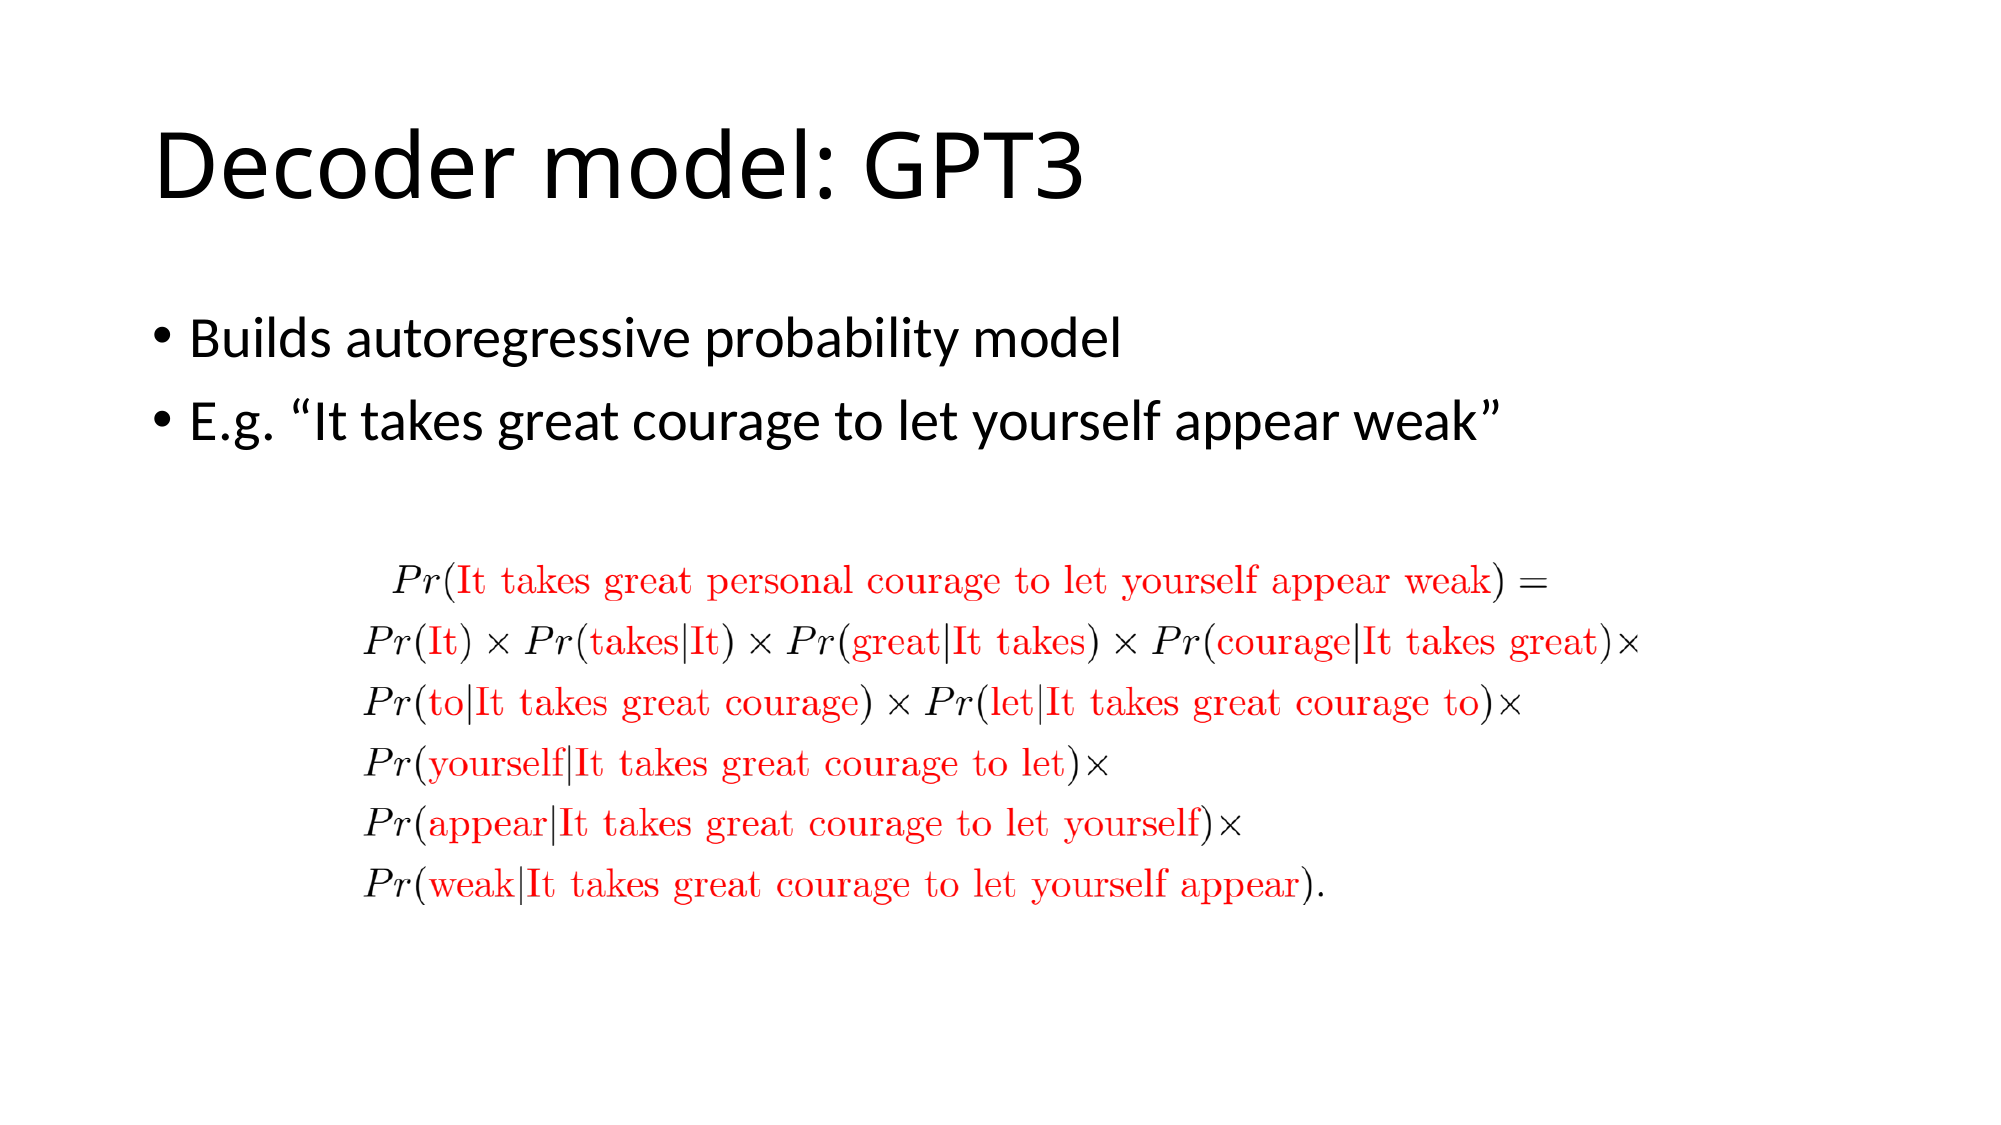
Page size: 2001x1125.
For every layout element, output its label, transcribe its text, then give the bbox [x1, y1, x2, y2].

title Decoder model: GPT3 [137, 59, 1863, 278]
picture [362, 562, 1638, 905]
text_box Builds autoregressive probability model E.g. “It takes great courage to let yourself appear weak” [137, 299, 1863, 1014]
